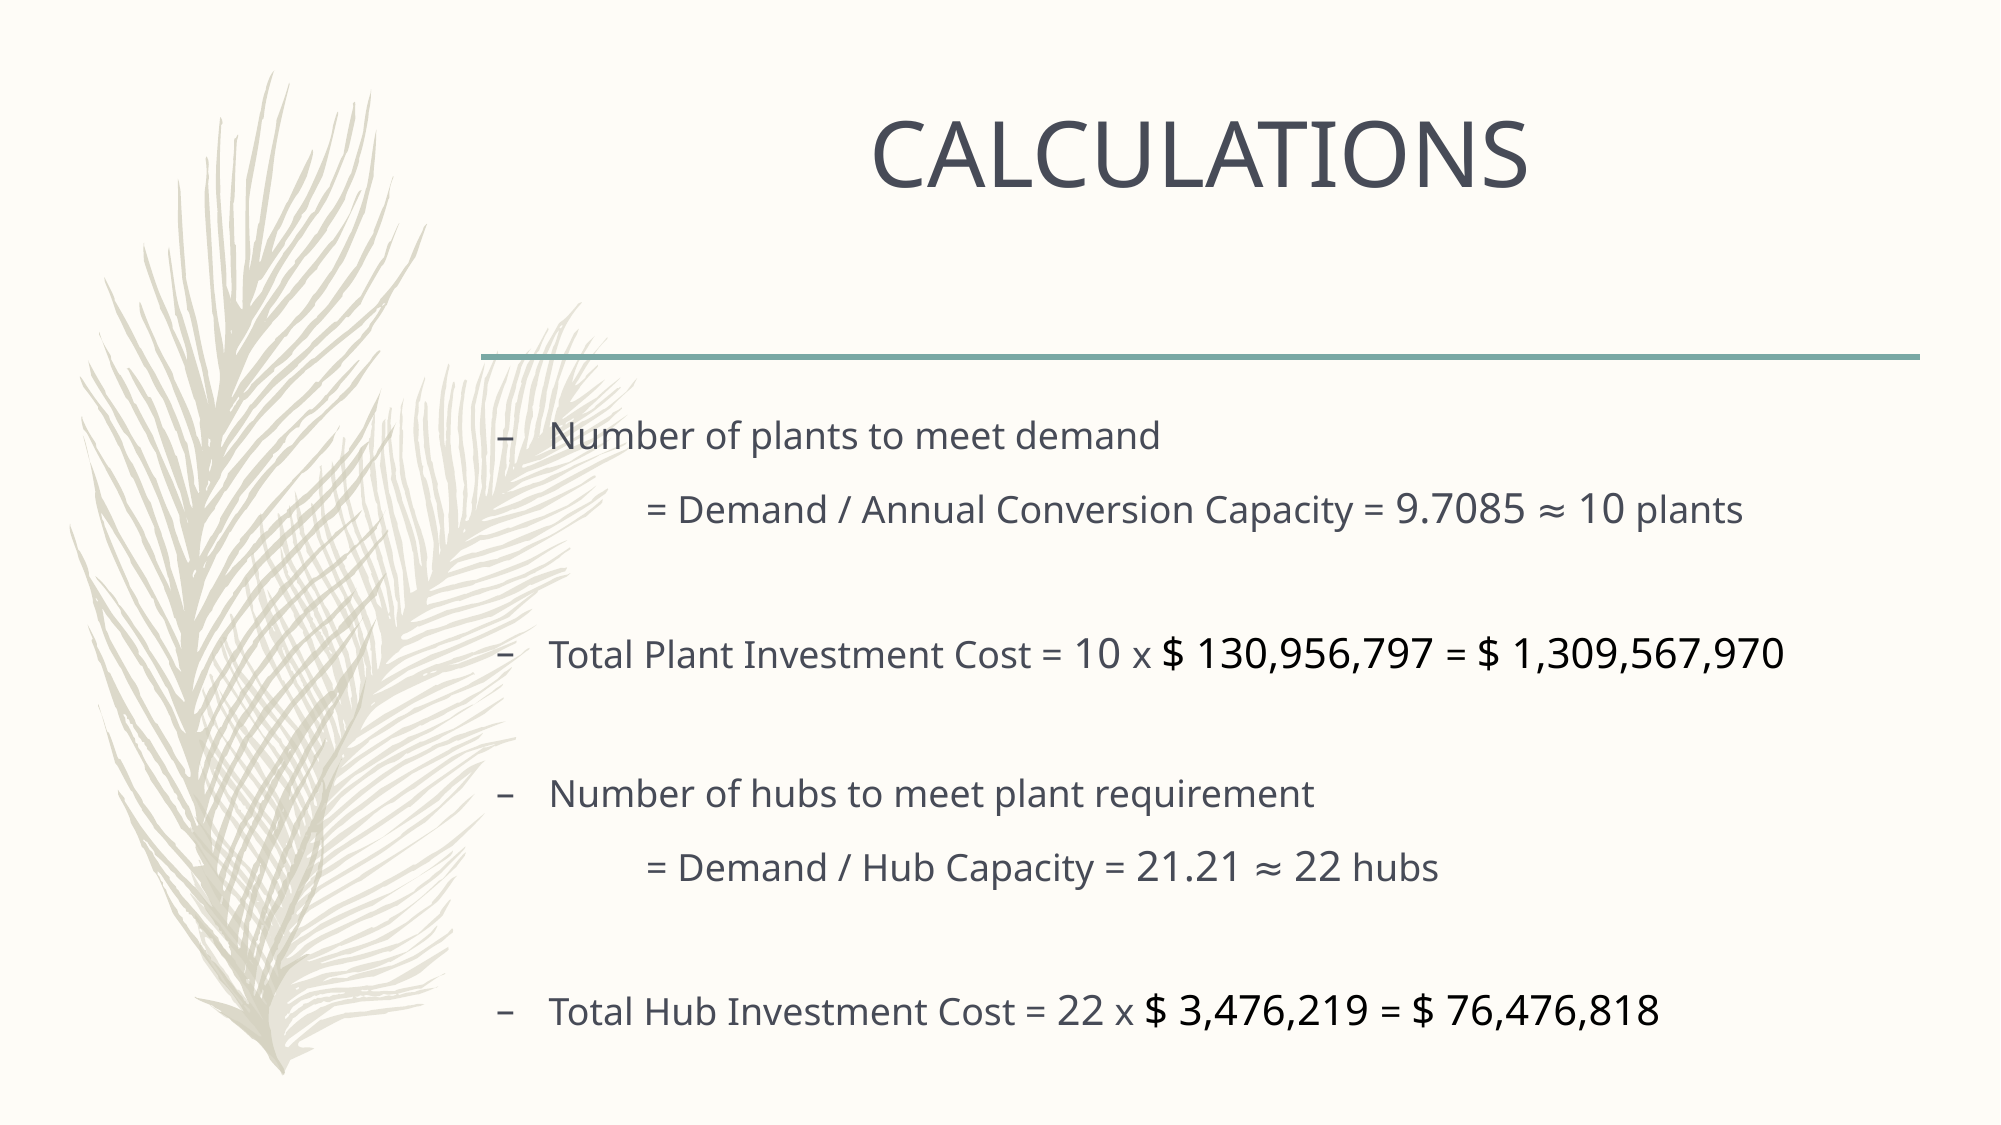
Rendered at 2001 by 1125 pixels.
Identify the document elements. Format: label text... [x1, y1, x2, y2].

title CALCULATIONS [481, 93, 1920, 350]
list Number of plants to meet demand = Demand / Annual Conversion Capacity = 9.7085 ≈ 10 plants Total Plant Investment Cost = 10 x $ 130,956,797 = $ 1,309,567,970 Number of hubs to meet plant requirement = Demand / Hub Capacity = 21.21 ≈ 22 hubs Total Hub Investment Cost = 22 x $ 3,476,219 = $ 76,476,818 [481, 399, 1920, 999]
